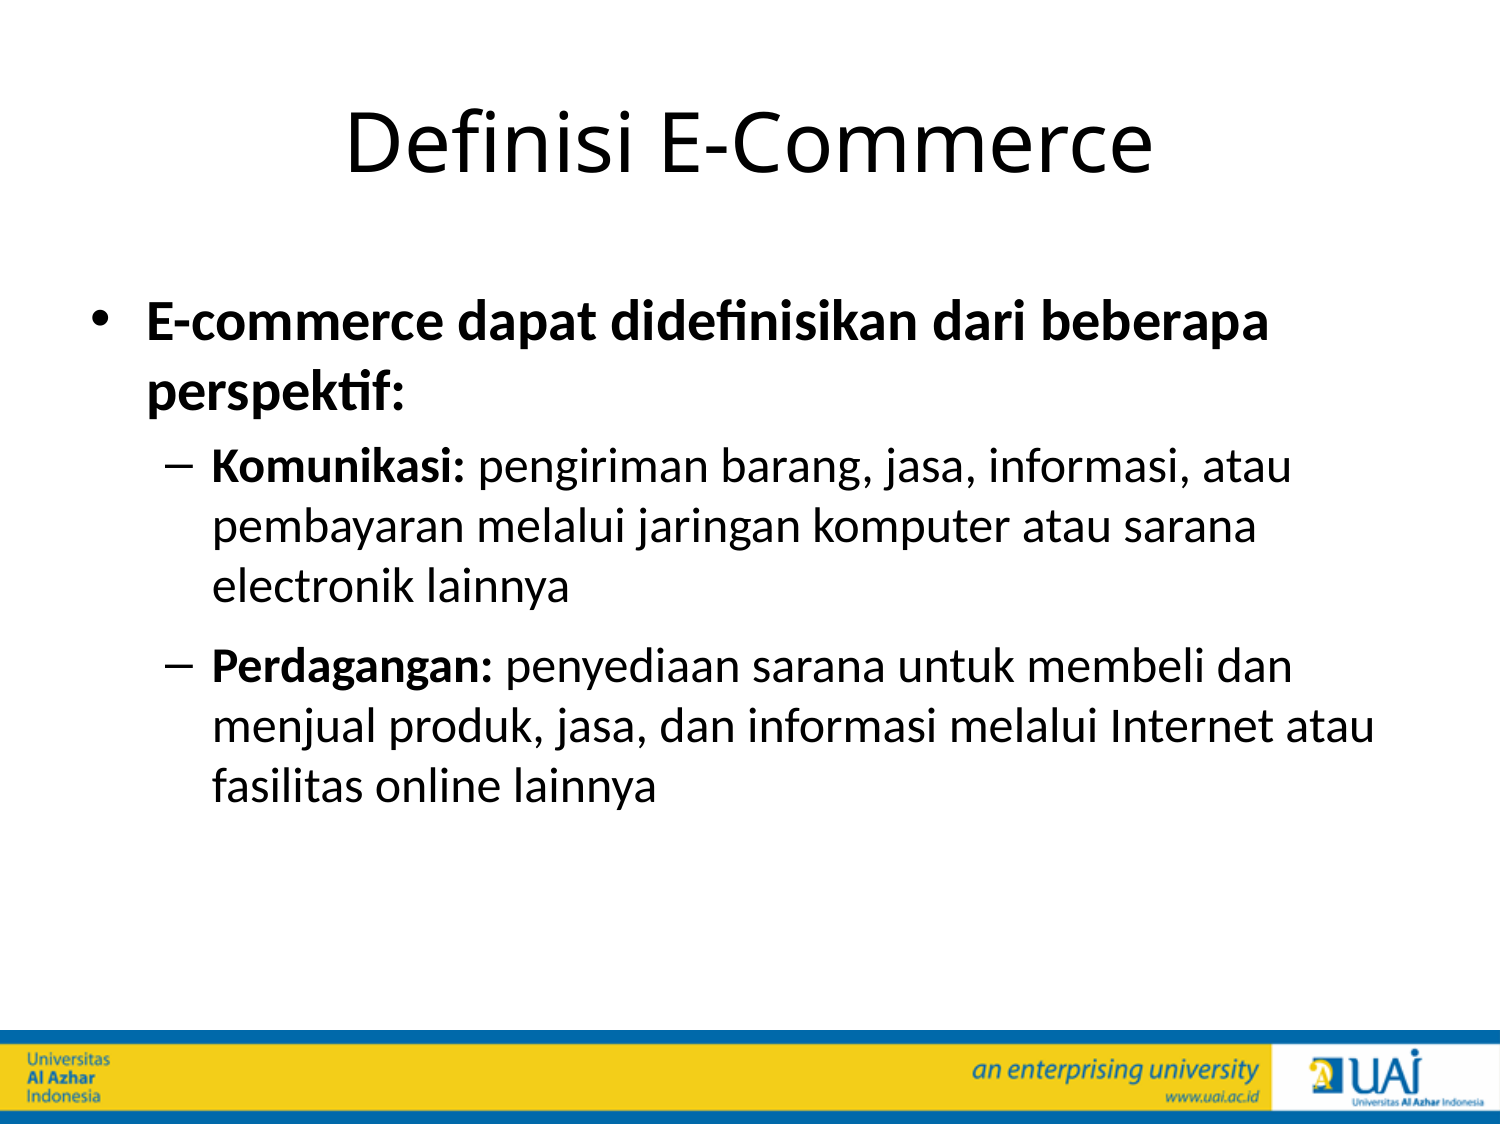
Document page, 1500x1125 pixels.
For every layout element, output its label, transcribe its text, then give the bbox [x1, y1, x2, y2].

title Definisi E-Commerce [75, 45, 1425, 233]
list E-commerce dapat didefinisikan dari beberapa perspektif: Komunikasi: pengiriman barang, jasa, informasi, atau pembayaran melalui jaringan komputer atau sarana electronik lainnya Perdagangan: penyediaan sarana untuk membeli dan menjual produk, jasa, dan informasi melalui Internet atau fasilitas online lainnya [75, 275, 1425, 1018]
picture [0, 1030, 1500, 1124]
